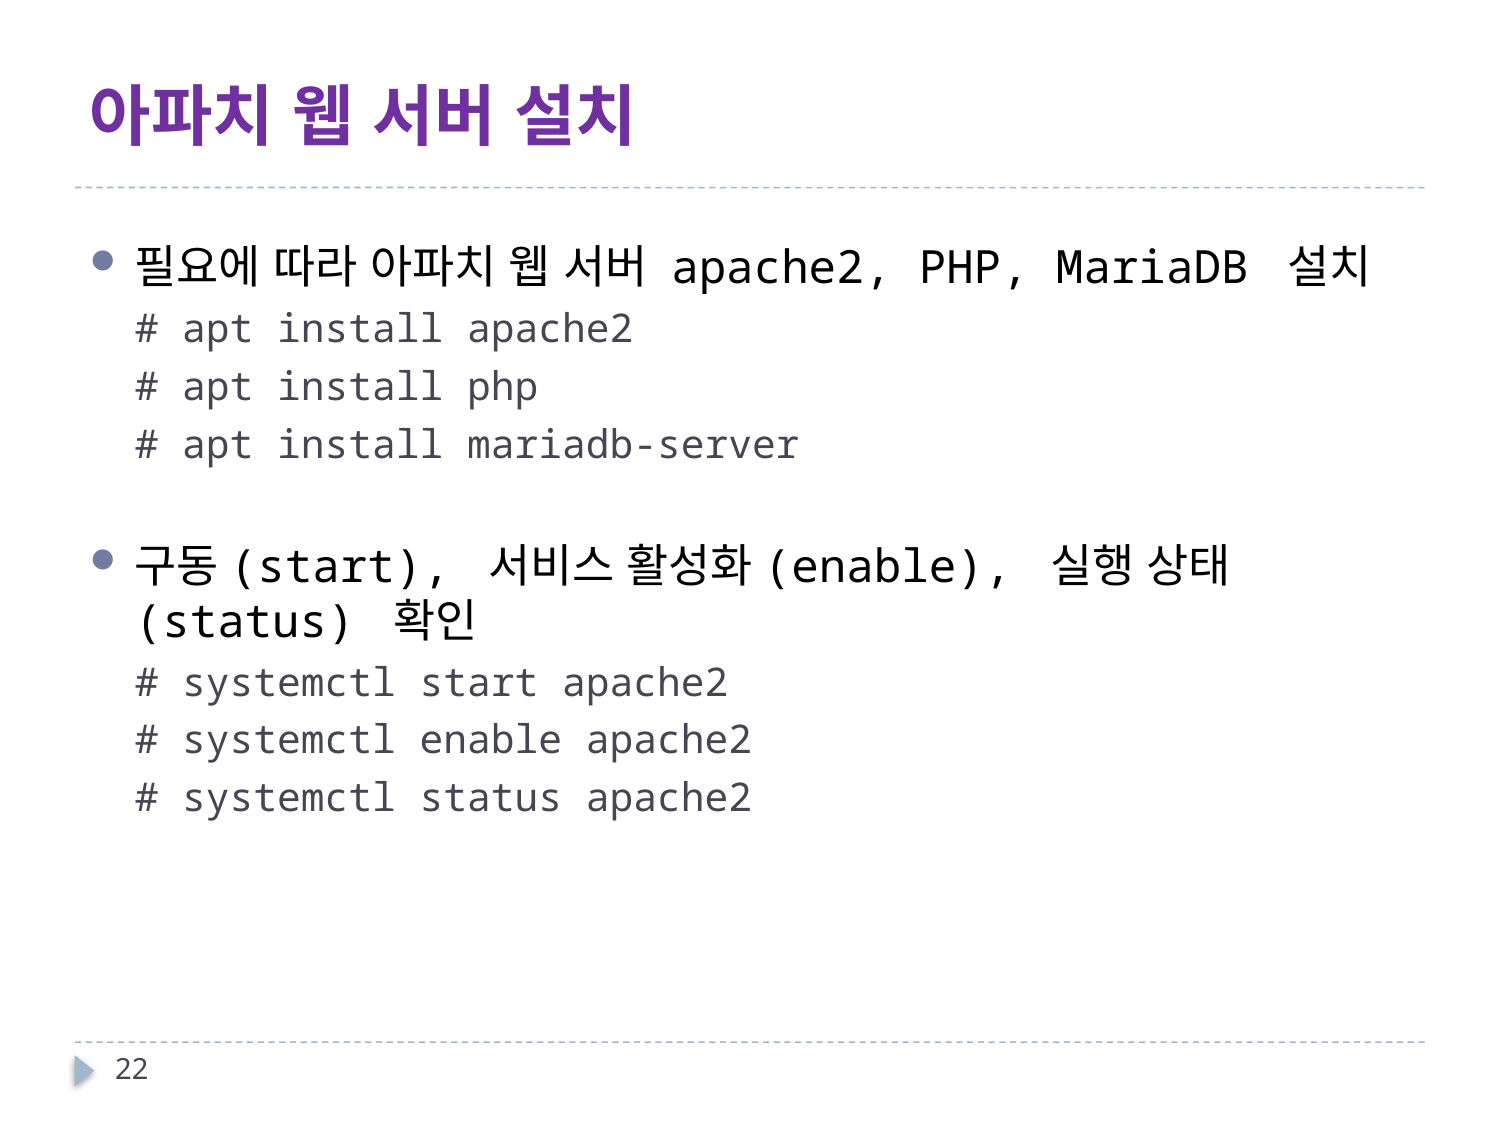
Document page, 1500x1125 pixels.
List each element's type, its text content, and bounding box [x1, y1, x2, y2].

slide_number 22 [100, 1042, 426, 1103]
title 아파치 웹 서버 설치 [75, 24, 1425, 161]
list 필요에 따라 아파치 웹 서버 apache2, PHP, MariaDB 설치 # apt install apache2 # apt install php # apt install mariadb-server 구동(start), 서비스 활성화(enable), 실행 상태(status) 확인 # systemctl start apache2 # systemctl enable apache2 # systemctl status apache2 [75, 230, 1425, 1009]
